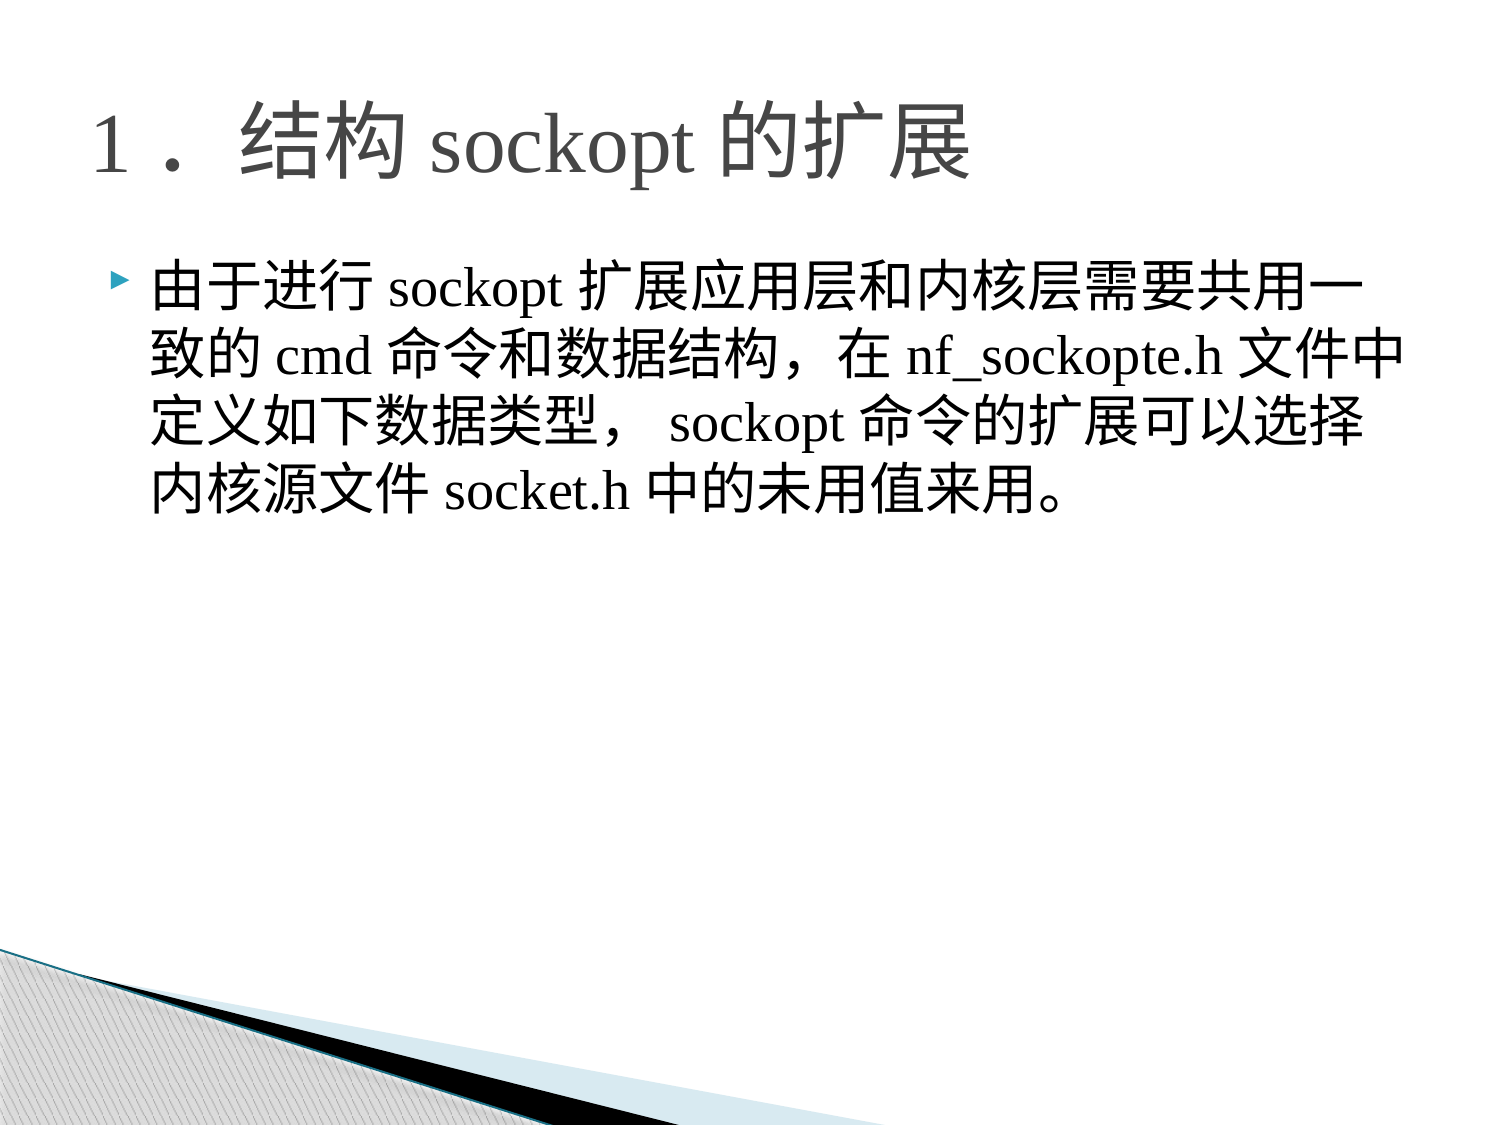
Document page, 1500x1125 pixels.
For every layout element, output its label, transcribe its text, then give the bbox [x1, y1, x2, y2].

title 1．结构sockopt的扩展 [75, 45, 1425, 233]
list 由于进行sockopt扩展应用层和内核层需要共用一致的cmd命令和数据结构，在nf_sockopte.h文件中定义如下数据类型，sockopt命令的扩展可以选择内核源文件socket.h中的未用值来用。 [75, 243, 1425, 986]
